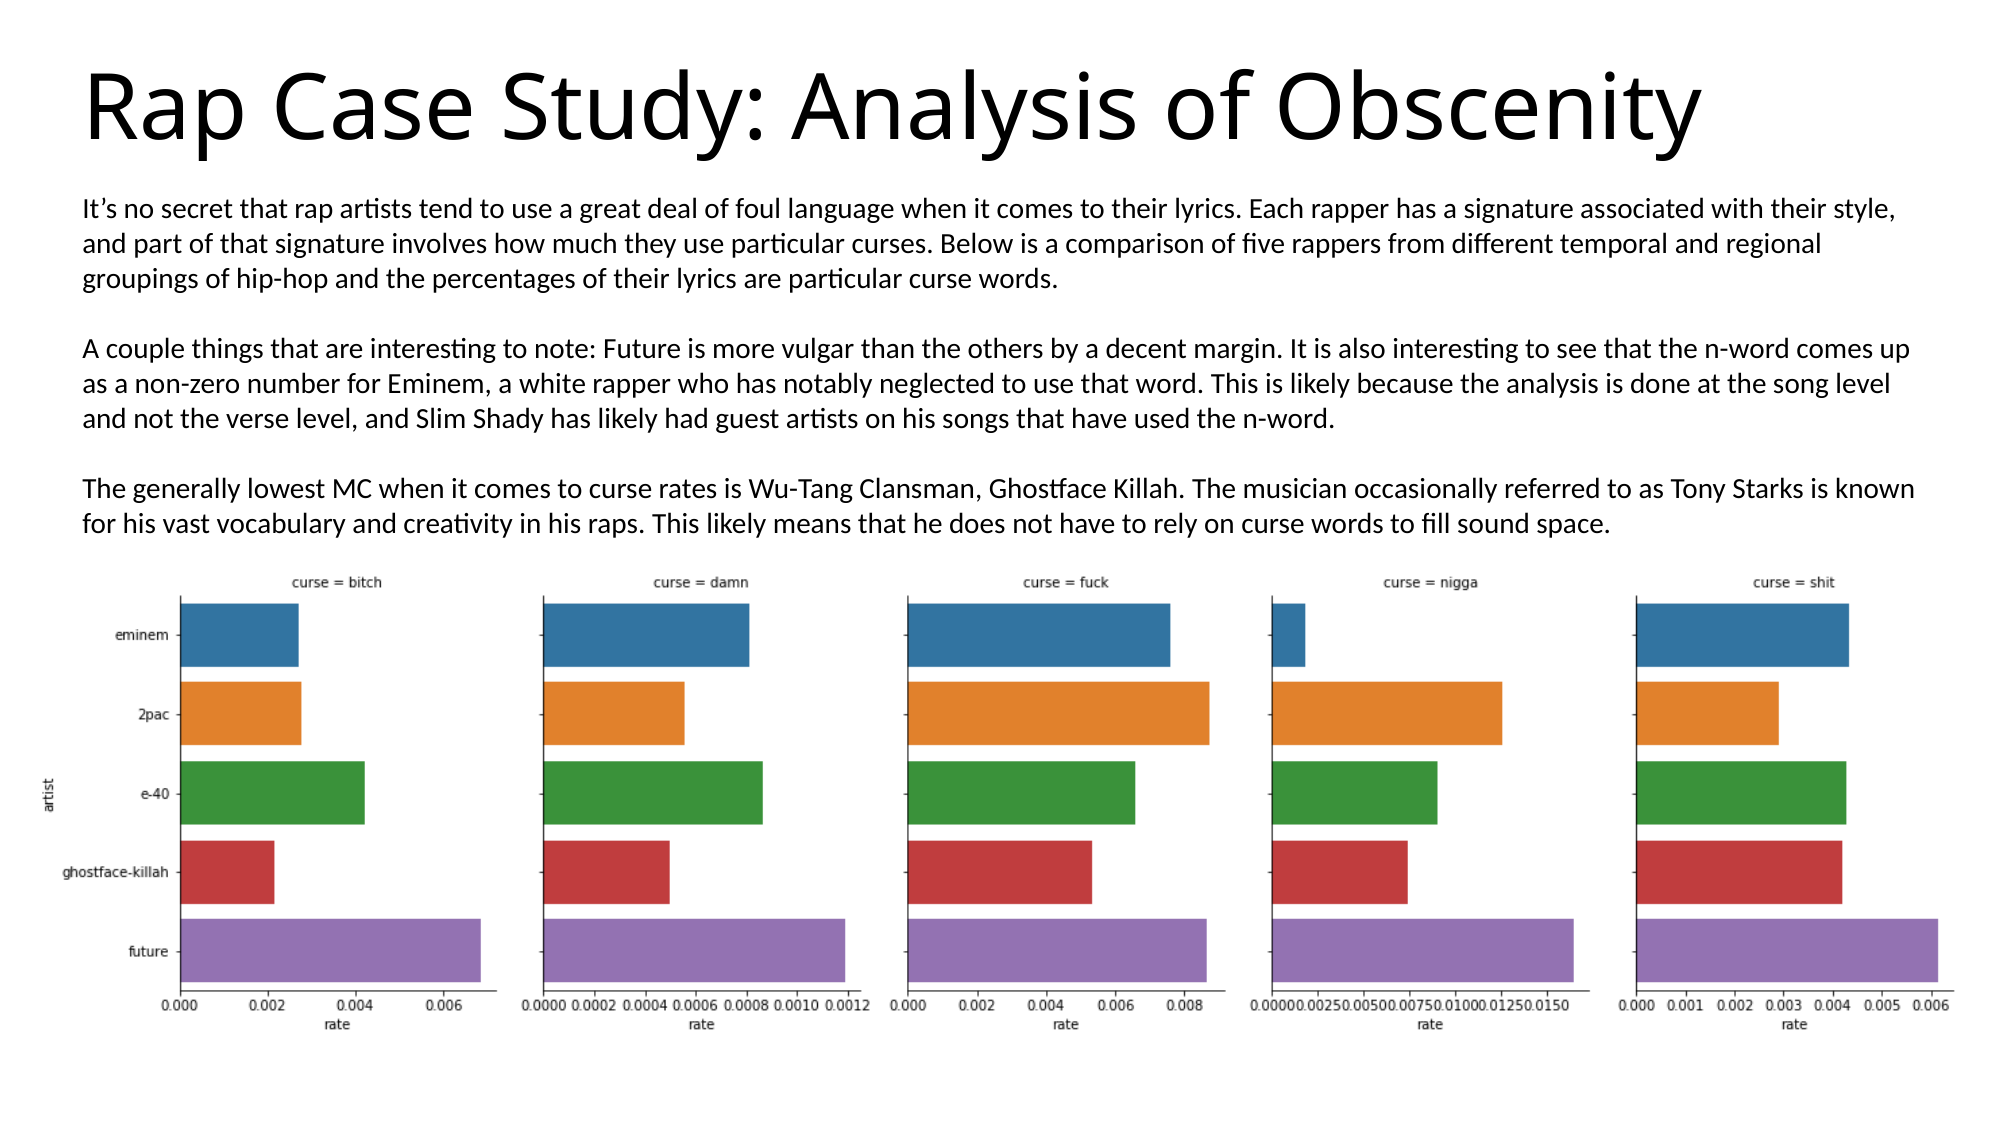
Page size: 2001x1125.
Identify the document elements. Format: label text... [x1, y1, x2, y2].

text_box It’s no secret that rap artists tend to use a great deal of foul language when it comes to their lyrics. Each rapper has a signature associated with their style, and part of that signature involves how much they use particular curses. Below is a comparison of five rappers from different temporal and regional groupings of hip-hop and the percentages of their lyrics are particular curse words. A couple things that are interesting to note: Future is more vulgar than the others by a decent margin. It is also interesting to see that the n-word comes up as a non-zero number for Eminem, a white rapper who has notably neglected to use that word. This is likely because the analysis is done at the song level and not the verse level, and Slim Shady has likely had guest artists on his songs that have used the n-word. The generally lowest MC when it comes to curse rates is Wu-Tang Clansman, Ghostface Killah. The musician occasionally referred to as Tony Starks is known for his vast vocabulary and creativity in his raps. This likely means that he does not have to rely on curse words to fill sound space. [67, 182, 1933, 547]
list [29, 562, 1973, 1047]
title Rap Case Study: Analysis of Obscenity [67, 48, 1793, 171]
